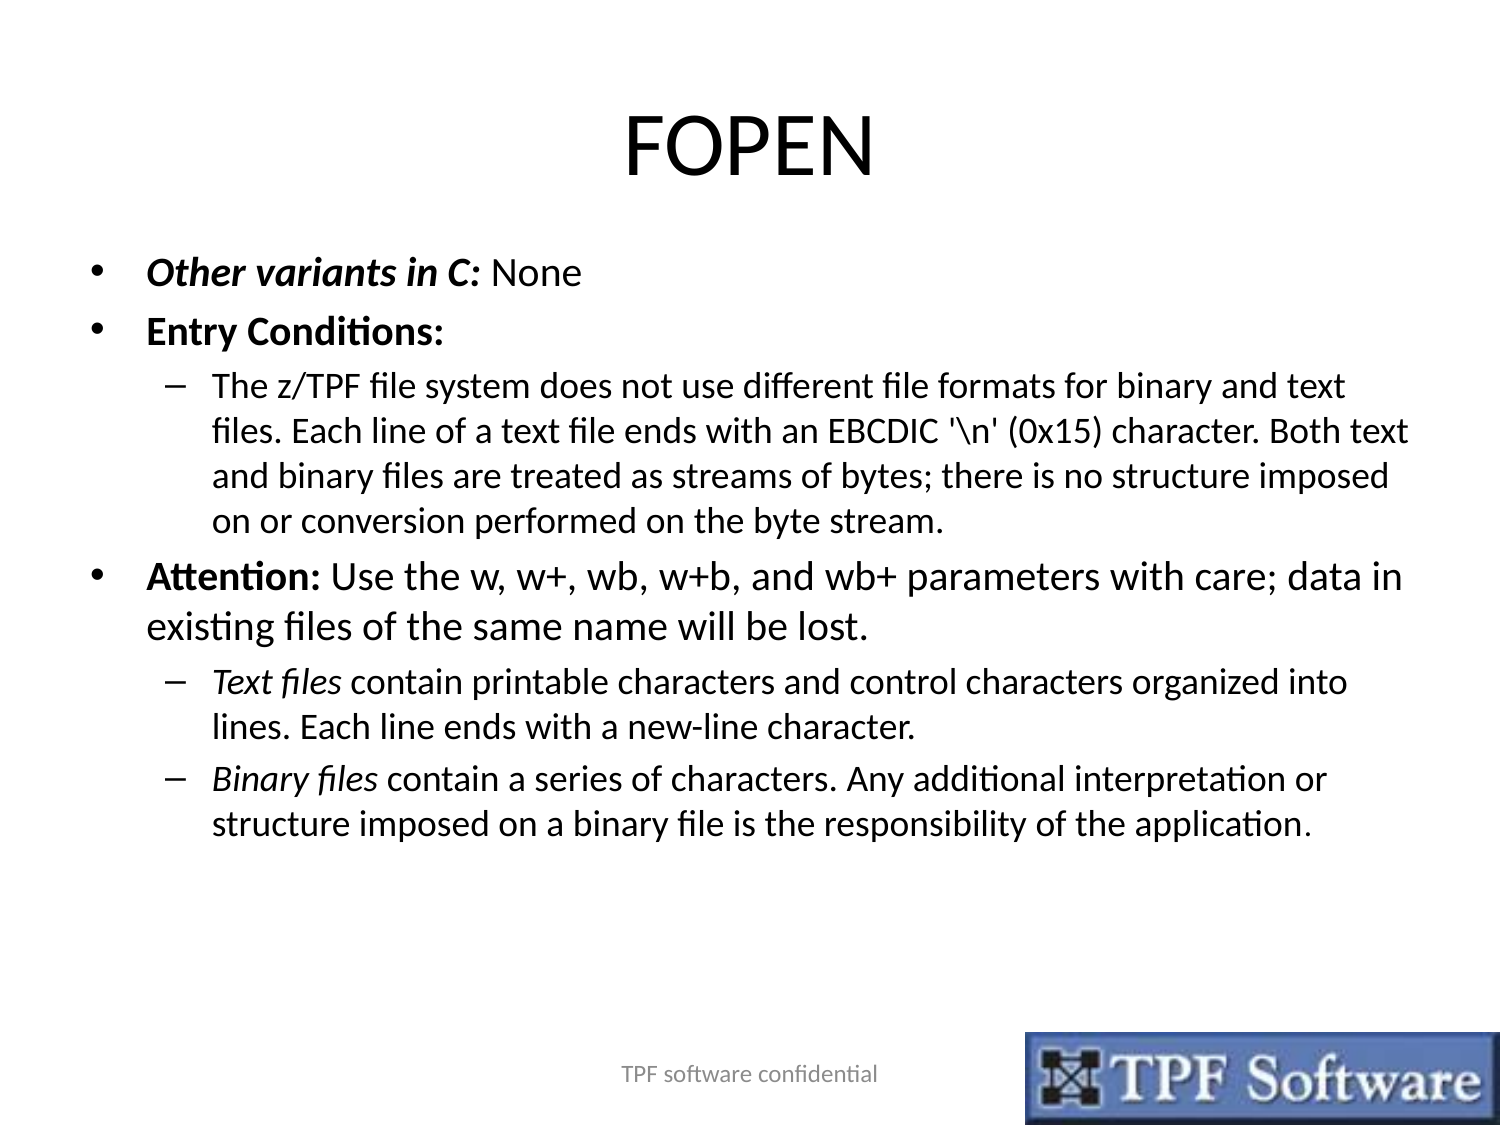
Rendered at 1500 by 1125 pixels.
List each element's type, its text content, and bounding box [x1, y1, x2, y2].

list Other variants in C: None Entry Conditions: The z/TPF file system does not use different file formats for binary and text files. Each line of a text file ends with an EBCDIC '\n' (0x15) character. Both text and binary files are treated as streams of bytes; there is no structure imposed on or conversion performed on the byte stream. Attention: Use the w, w+, wb, w+b, and wb+ parameters with care; data in existing files of the same name will be lost. Text files contain printable characters and control characters organized into lines. Each line ends with a new-line character. Binary files contain a series of characters. Any additional interpretation or structure imposed on a binary file is the responsibility of the application. [75, 237, 1425, 1005]
footer TPF software confidential [512, 1042, 988, 1103]
title FOPEN [75, 45, 1425, 233]
picture [1024, 1032, 1500, 1125]
